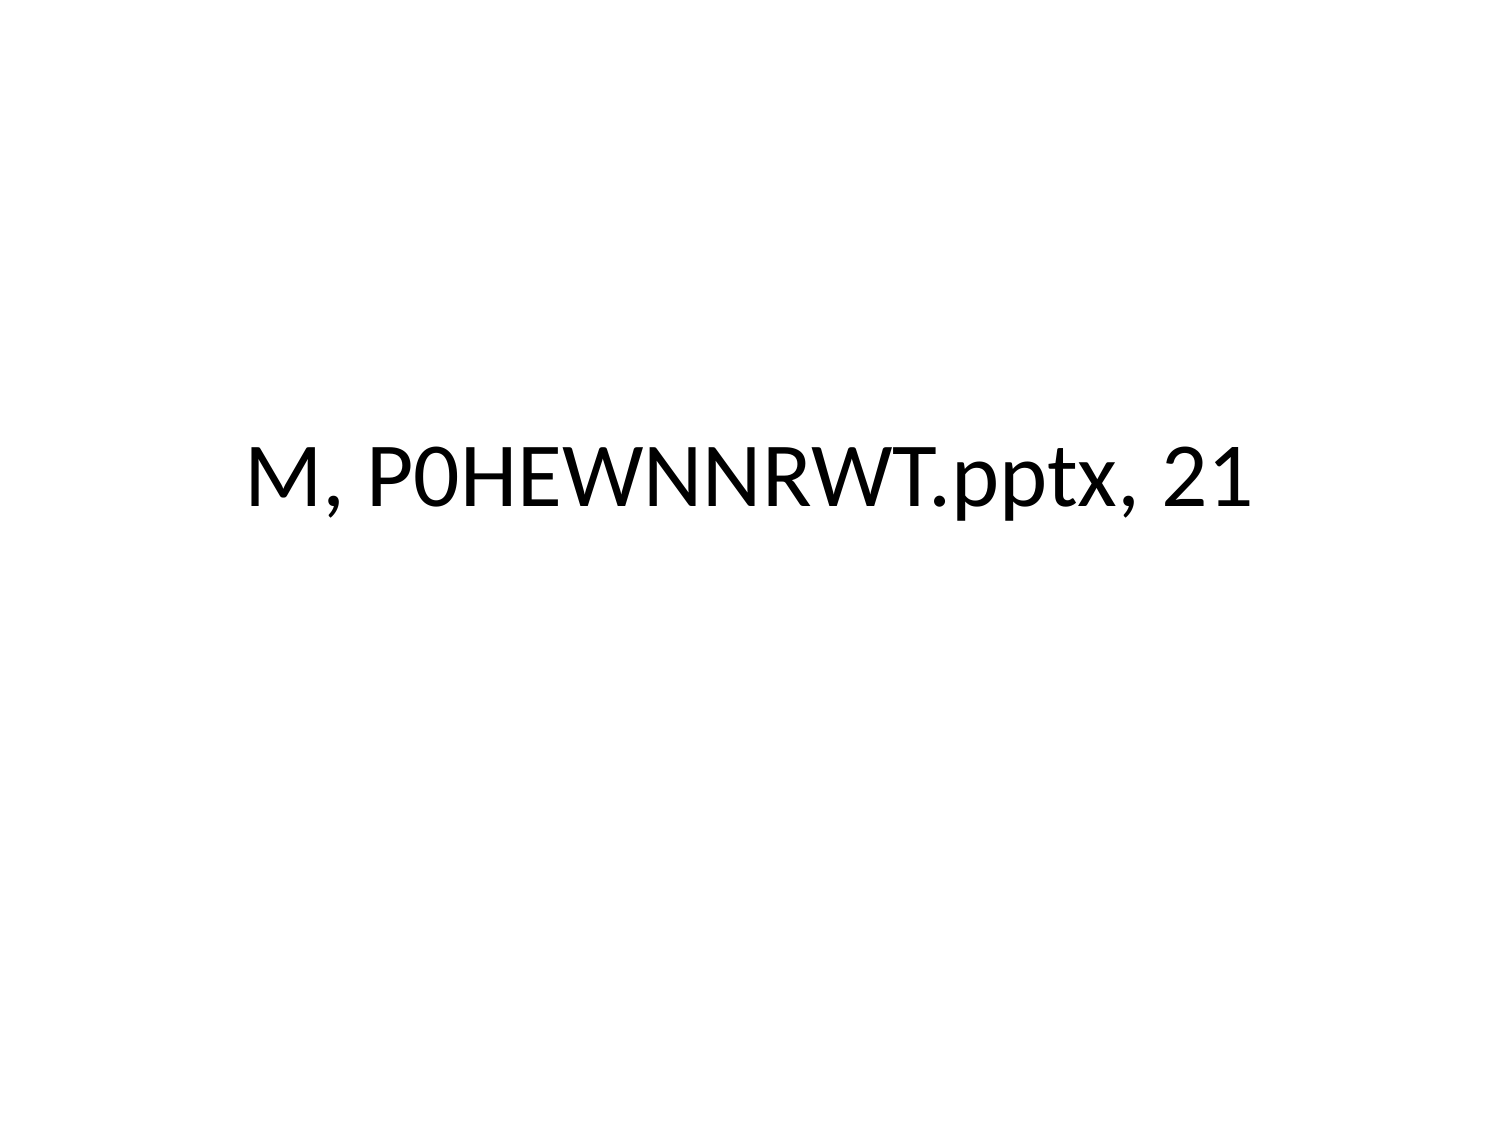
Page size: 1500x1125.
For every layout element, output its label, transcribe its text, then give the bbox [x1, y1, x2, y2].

title M, P0HEWNNRWT.pptx, 21 [112, 349, 1388, 591]
